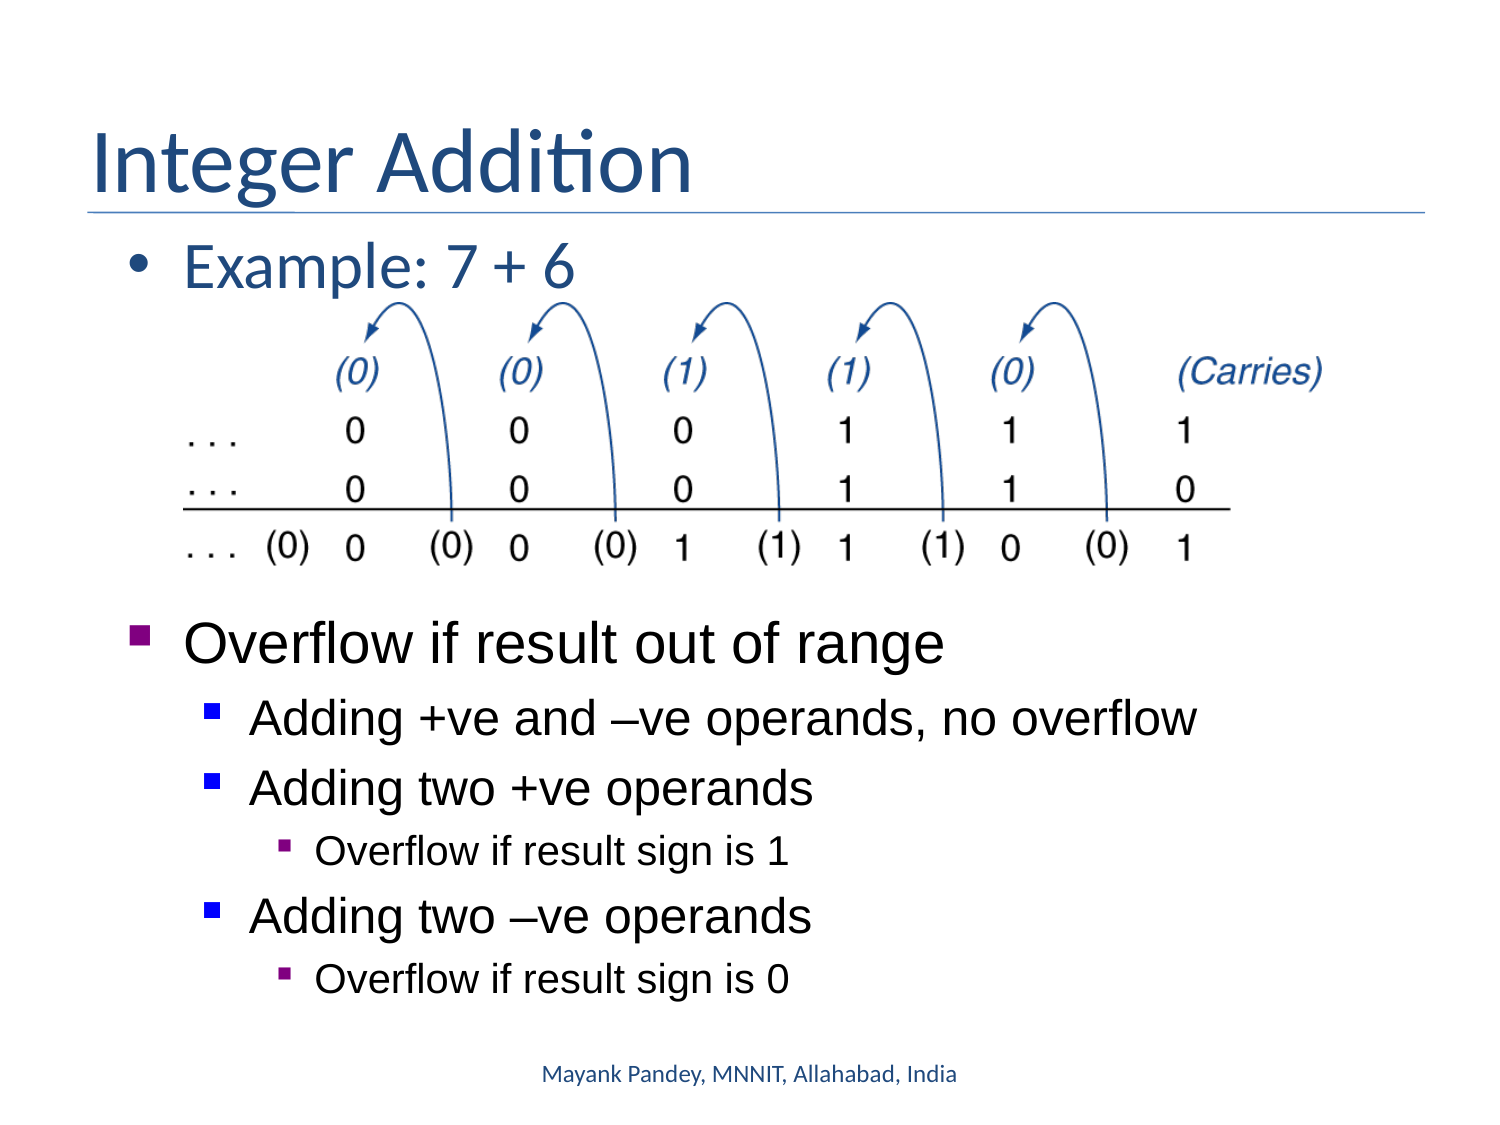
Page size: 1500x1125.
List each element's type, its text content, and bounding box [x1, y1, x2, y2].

footer Mayank Pandey, MNNIT, Allahabad, India [512, 1042, 988, 1103]
picture [182, 302, 1322, 569]
list Example: 7 + 6 [111, 214, 1470, 326]
text_box Overflow if result out of range Adding +ve and –ve operands, no overflow Adding two +ve operands Overflow if result sign is 1 Adding two –ve operands Overflow if result sign is 0 [112, 597, 1388, 1024]
title Integer Addition [74, 62, 1426, 251]
